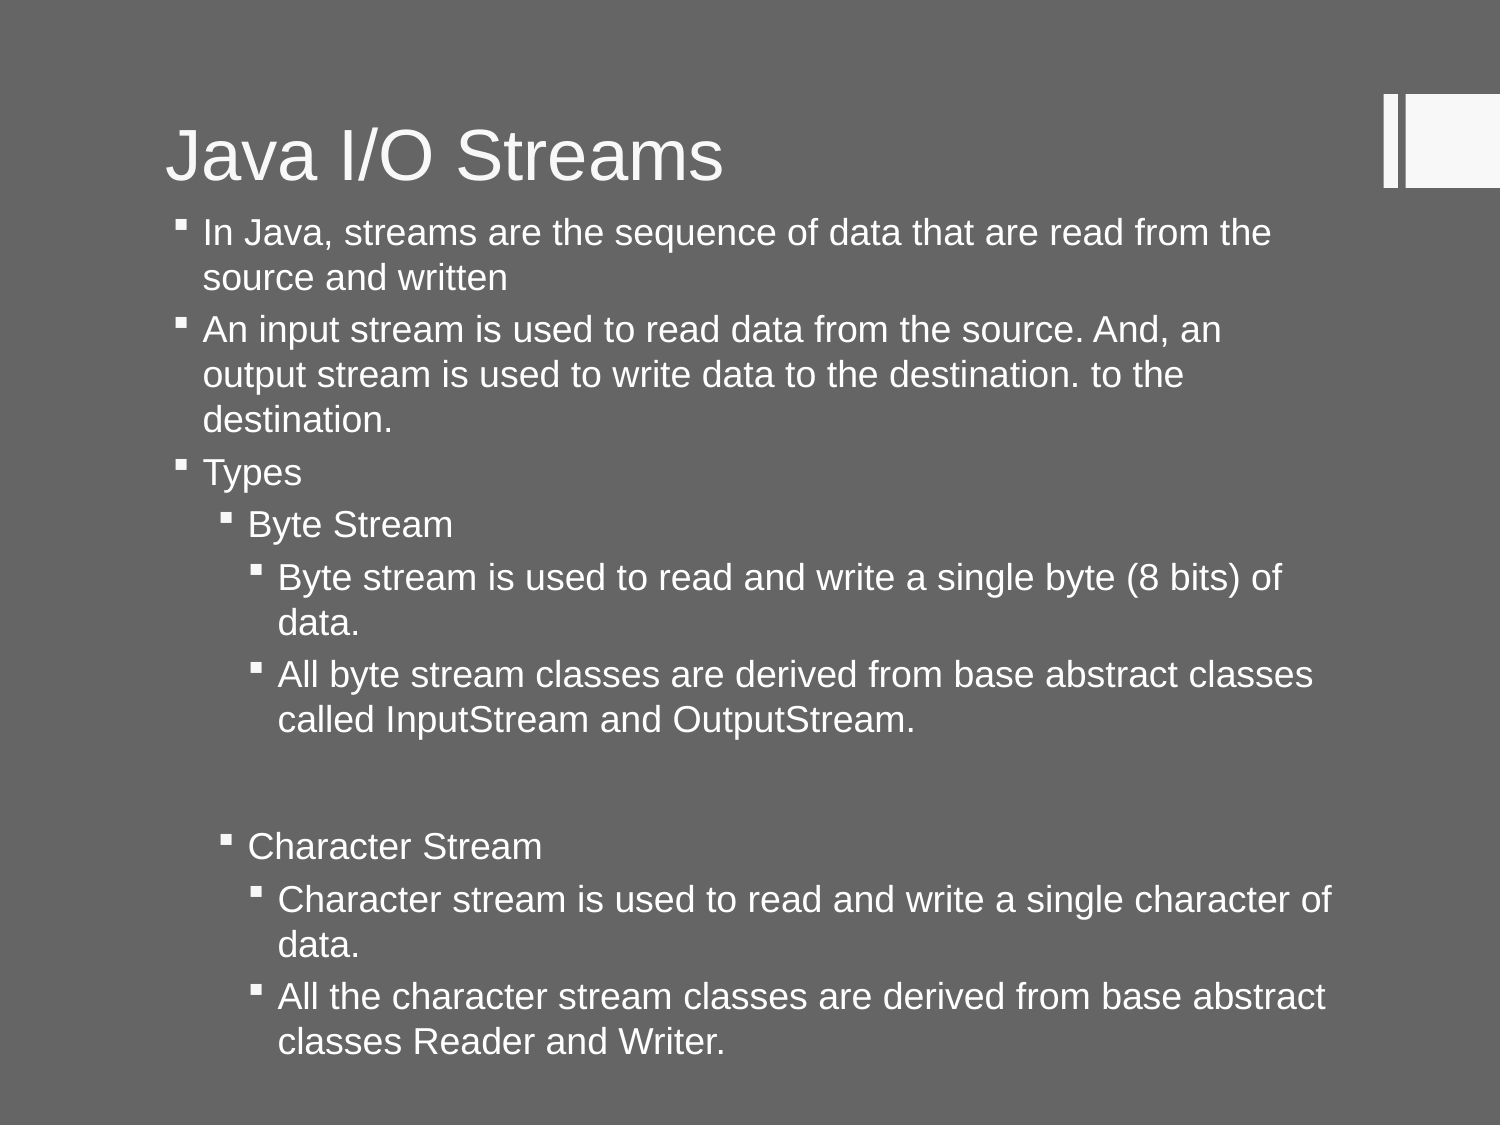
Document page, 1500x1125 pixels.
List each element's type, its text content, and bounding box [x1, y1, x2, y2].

title Java I/O Streams [150, 99, 1350, 200]
list In Java, streams are the sequence of data that are read from the source and written An input stream is used to read data from the source. And, an output stream is used to write data to the destination. to the destination. Types Byte Stream Byte stream is used to read and write a single byte (8 bits) of data. All byte stream classes are derived from base abstract classes called InputStream and OutputStream. Character Stream Character stream is used to read and write a single character of data. All the character stream classes are derived from base abstract classes Reader and Writer. [150, 200, 1350, 1088]
